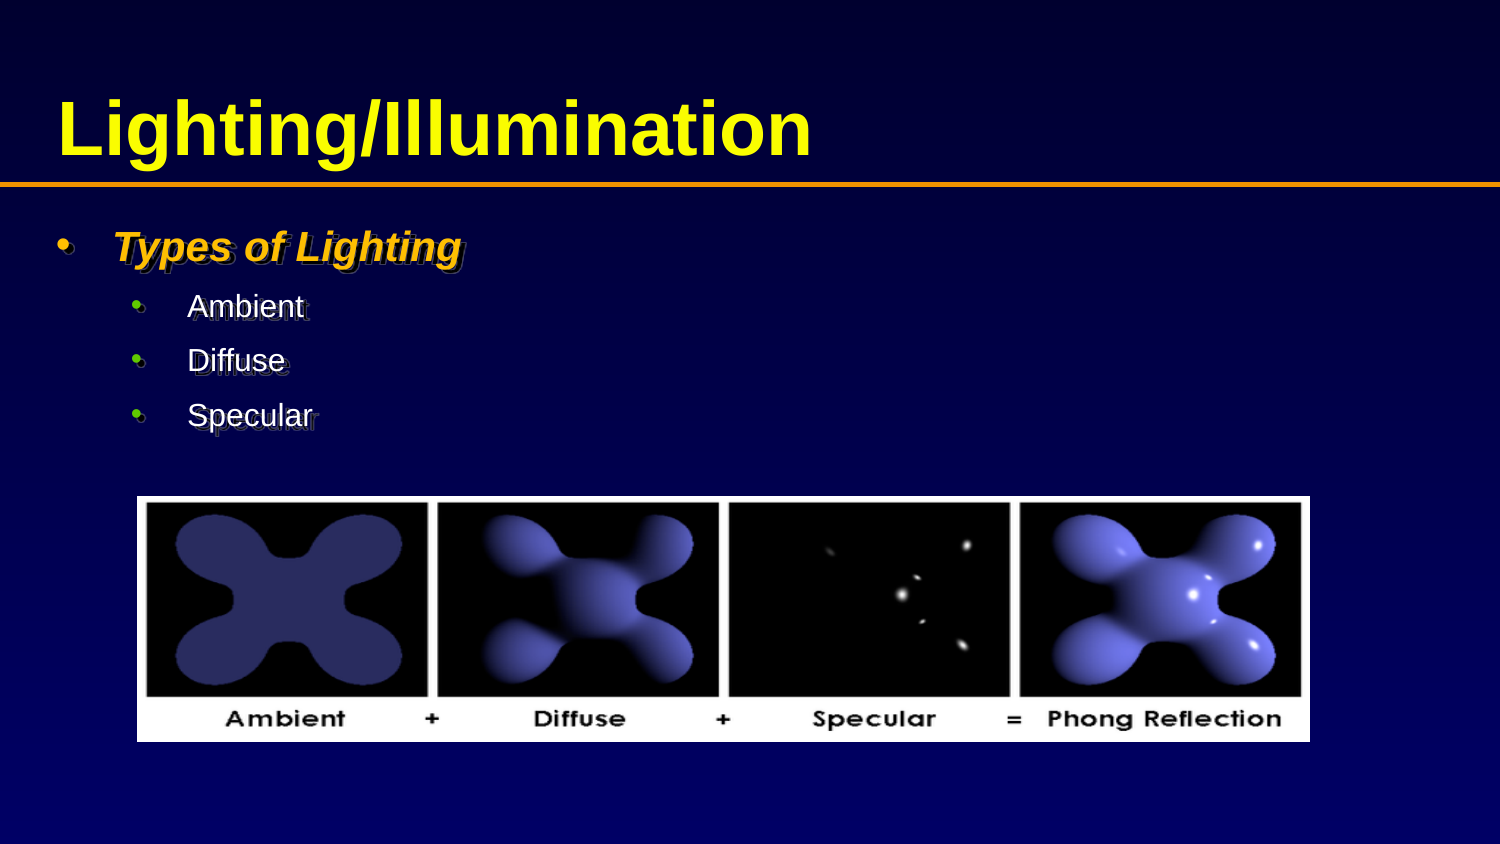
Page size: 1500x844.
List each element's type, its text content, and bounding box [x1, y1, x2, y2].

list Types of Lighting Ambient Diffuse Specular [40, 206, 1450, 807]
title Lighting/Illumination [42, 37, 1450, 179]
picture [137, 495, 1310, 742]
